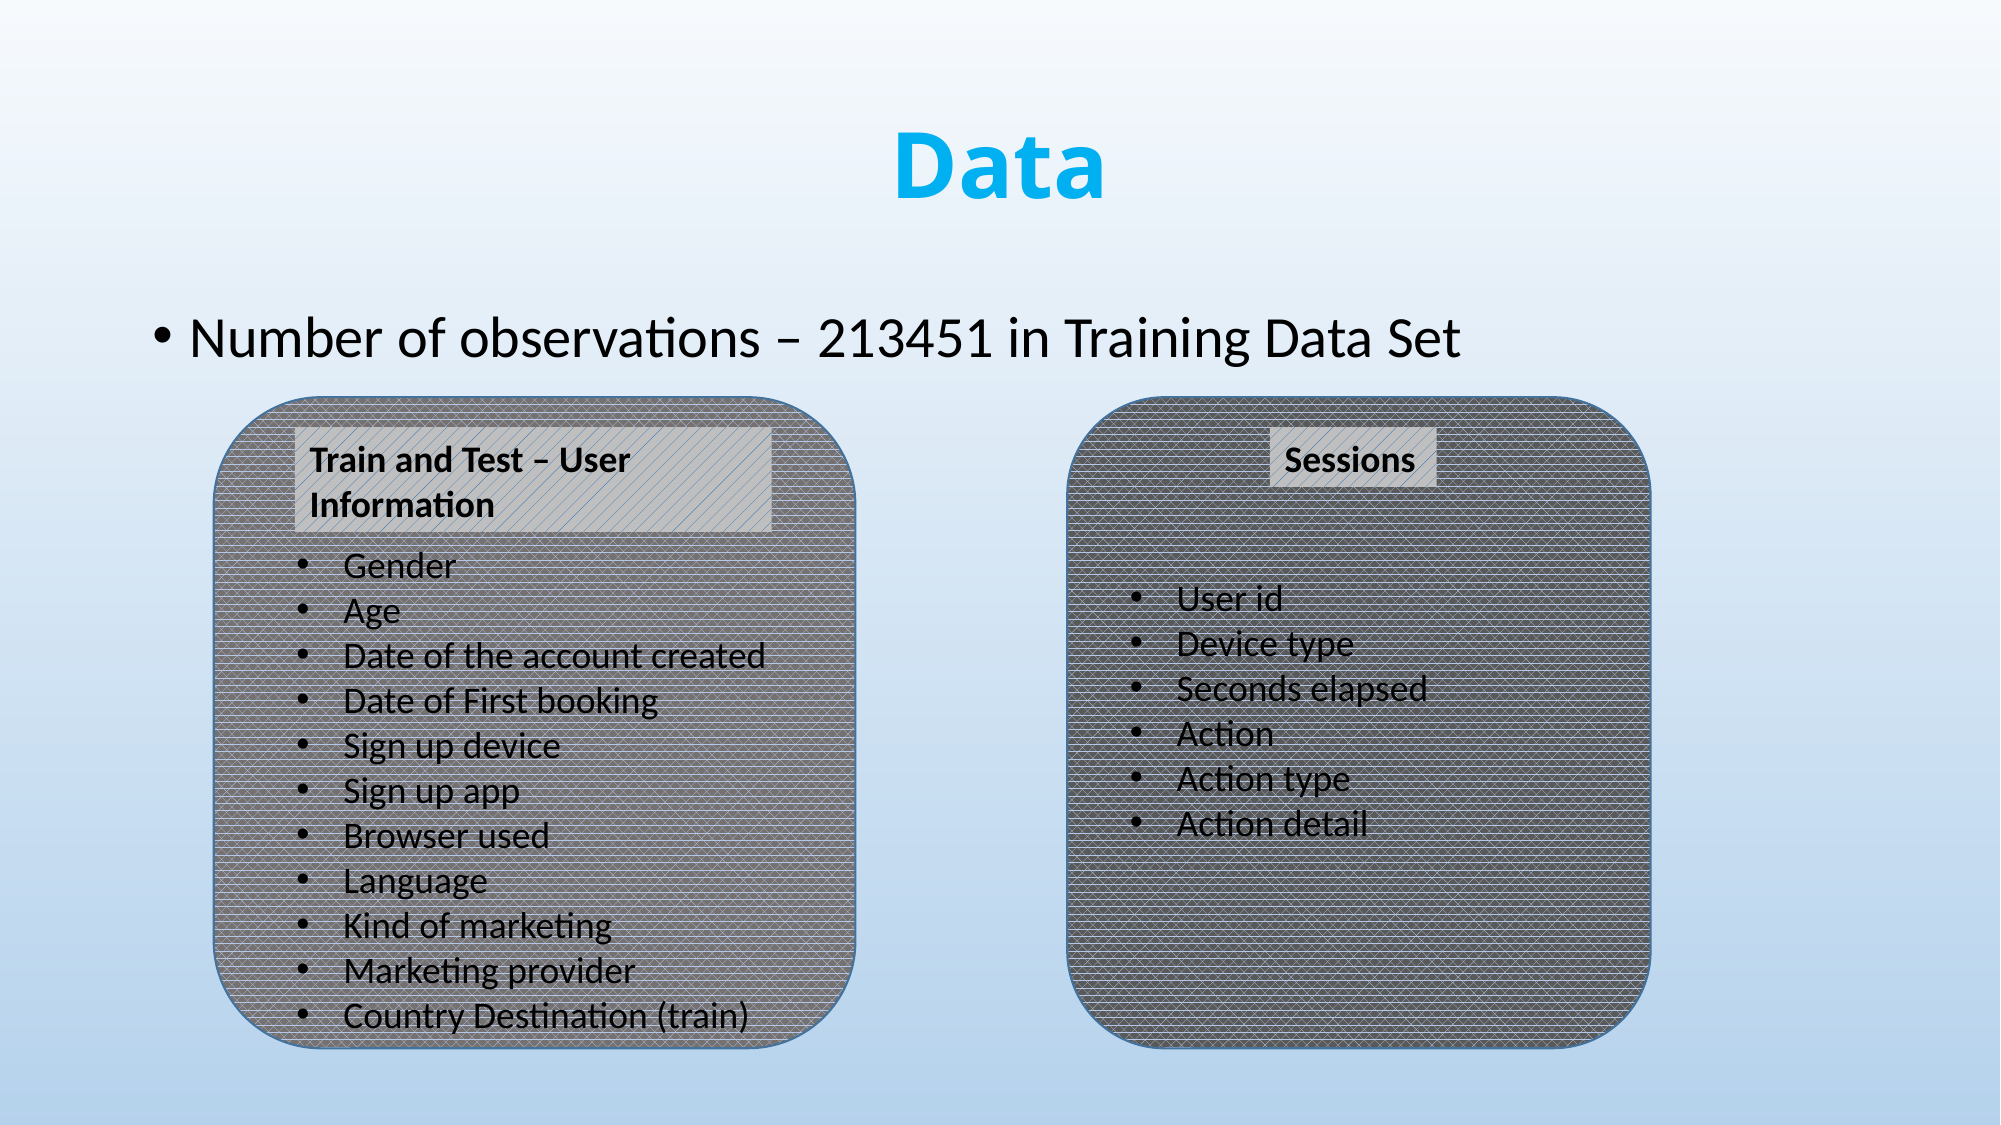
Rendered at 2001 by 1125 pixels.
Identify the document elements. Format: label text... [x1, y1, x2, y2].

text_box User id Device type Seconds elapsed Action Action type Action detail [1114, 566, 1609, 852]
text_box [1066, 396, 1652, 1050]
text_box Gender Age Date of the account created Date of First booking Sign up device Sign up app Browser used Language Kind of marketing Marketing provider Country Destination (train) [281, 533, 785, 1043]
text_box [212, 396, 857, 1050]
text_box Train and Test – User Information [294, 427, 772, 532]
title Data [137, 59, 1863, 278]
text_box Sessions [1269, 427, 1437, 487]
list Number of observations – 213451 in Training Data Set [137, 299, 1863, 1069]
